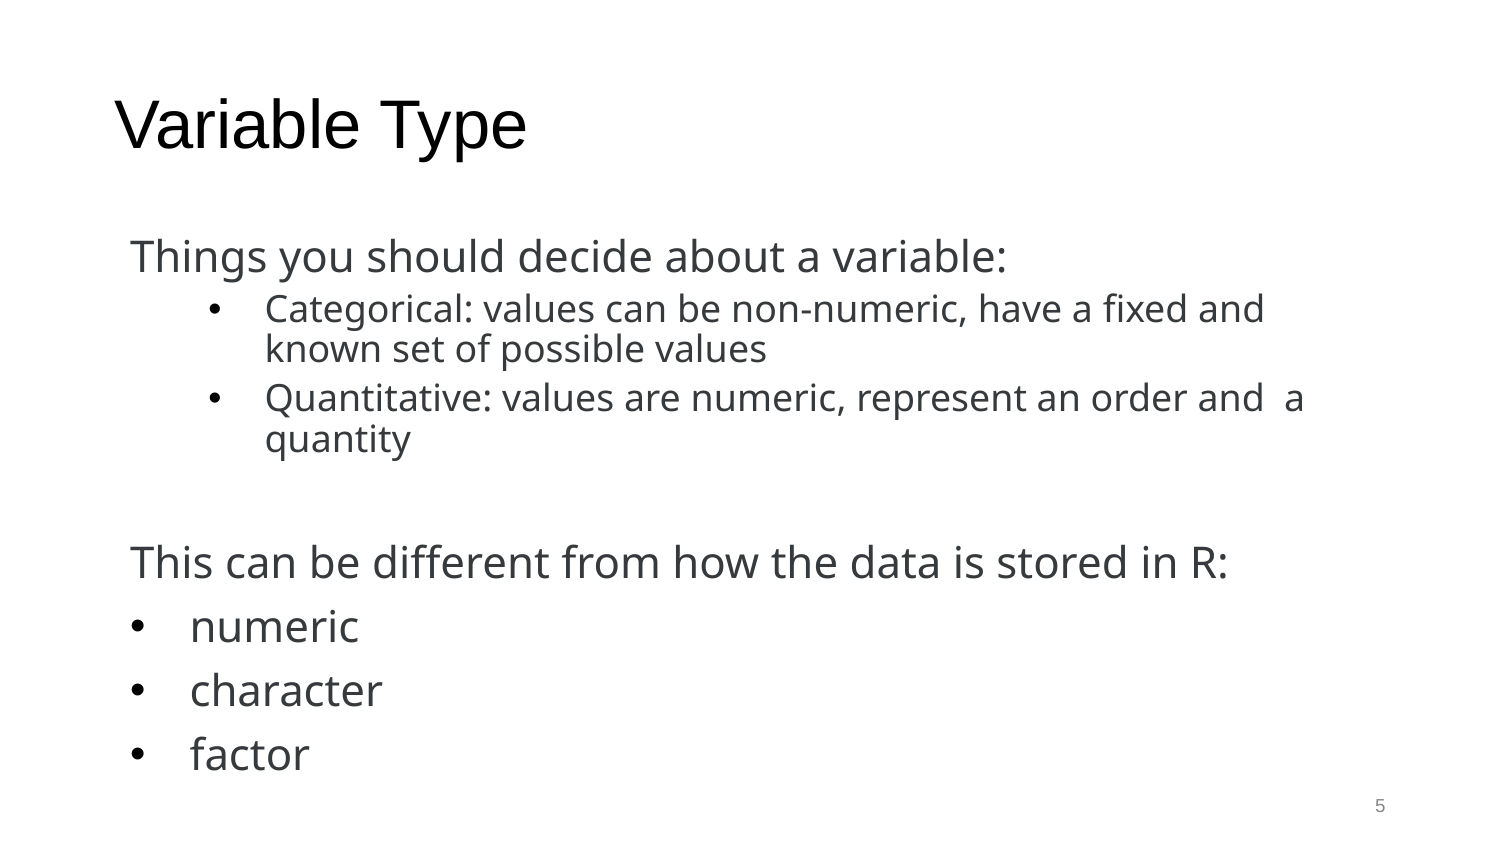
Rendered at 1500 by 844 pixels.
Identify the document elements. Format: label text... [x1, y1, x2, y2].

title Variable Type [103, 44, 1398, 208]
list Things you should decide about a variable: Categorical: values can be non-numeric, have a fixed and known set of possible values Quantitative: values are numeric, represent an order and a quantity This can be different from how the data is stored in R: numeric character factor [103, 223, 1397, 762]
slide_number 5 [1059, 782, 1397, 827]
